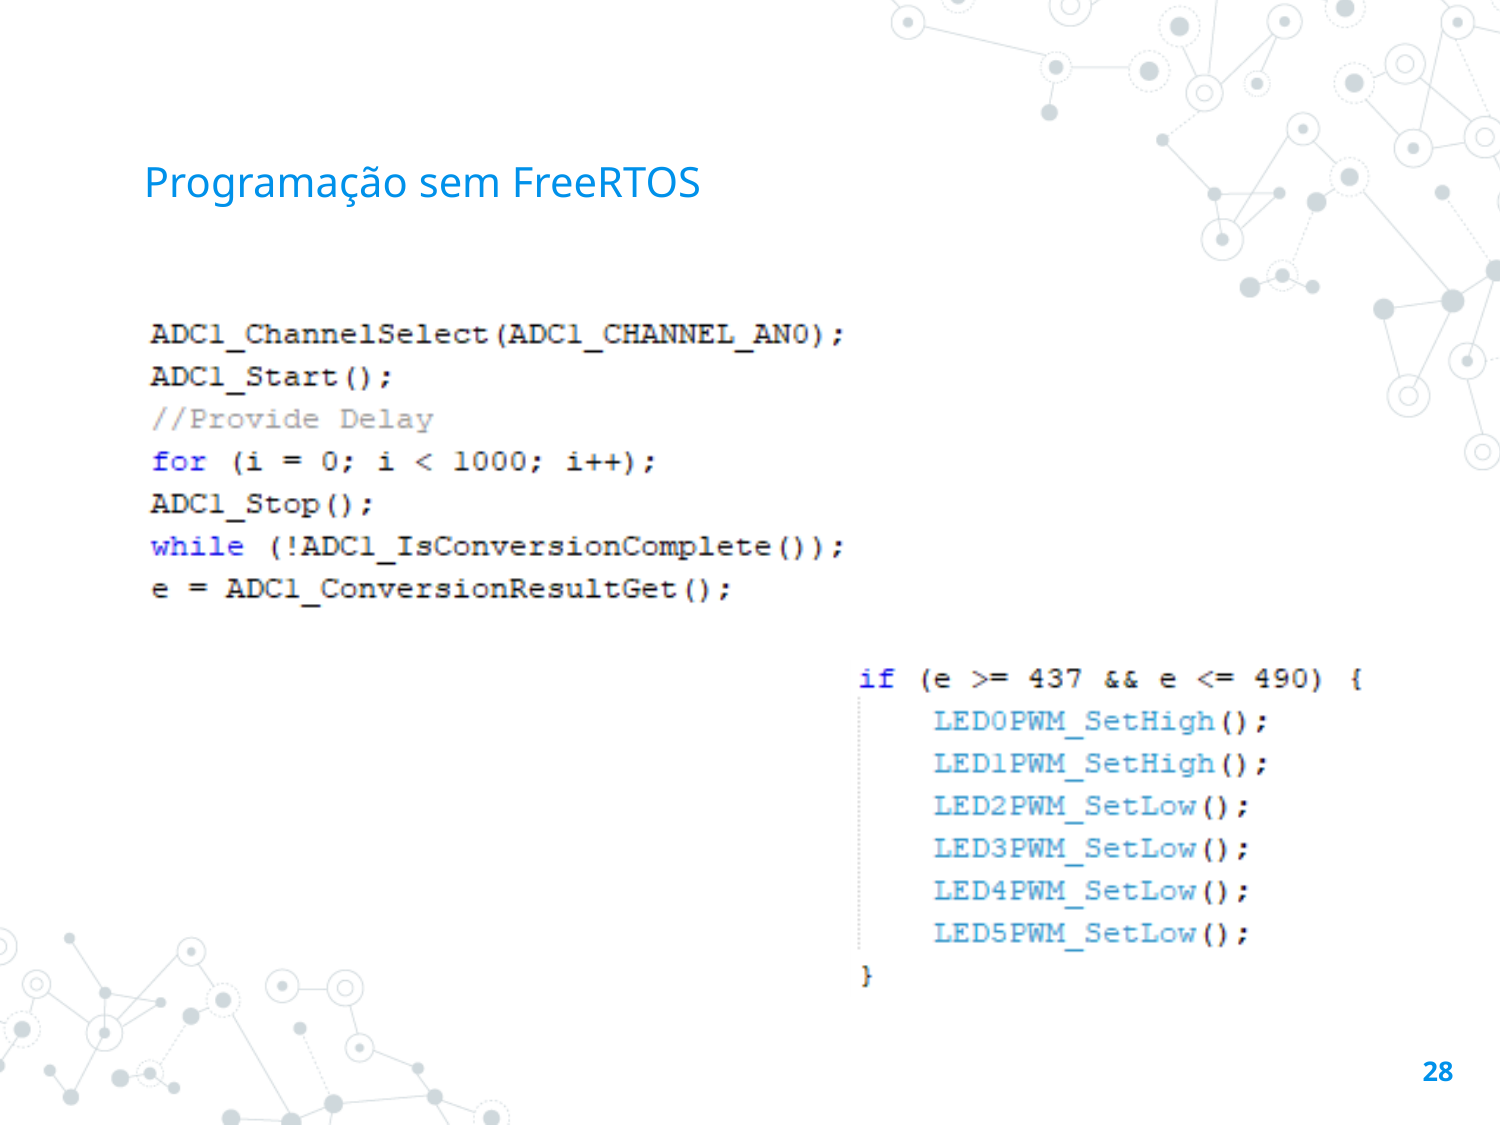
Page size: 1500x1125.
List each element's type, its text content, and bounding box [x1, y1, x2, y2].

slide_number 28 [1378, 1038, 1469, 1125]
picture [0, 0, 1500, 1125]
title Programação sem FreeRTOS [128, 67, 1372, 222]
